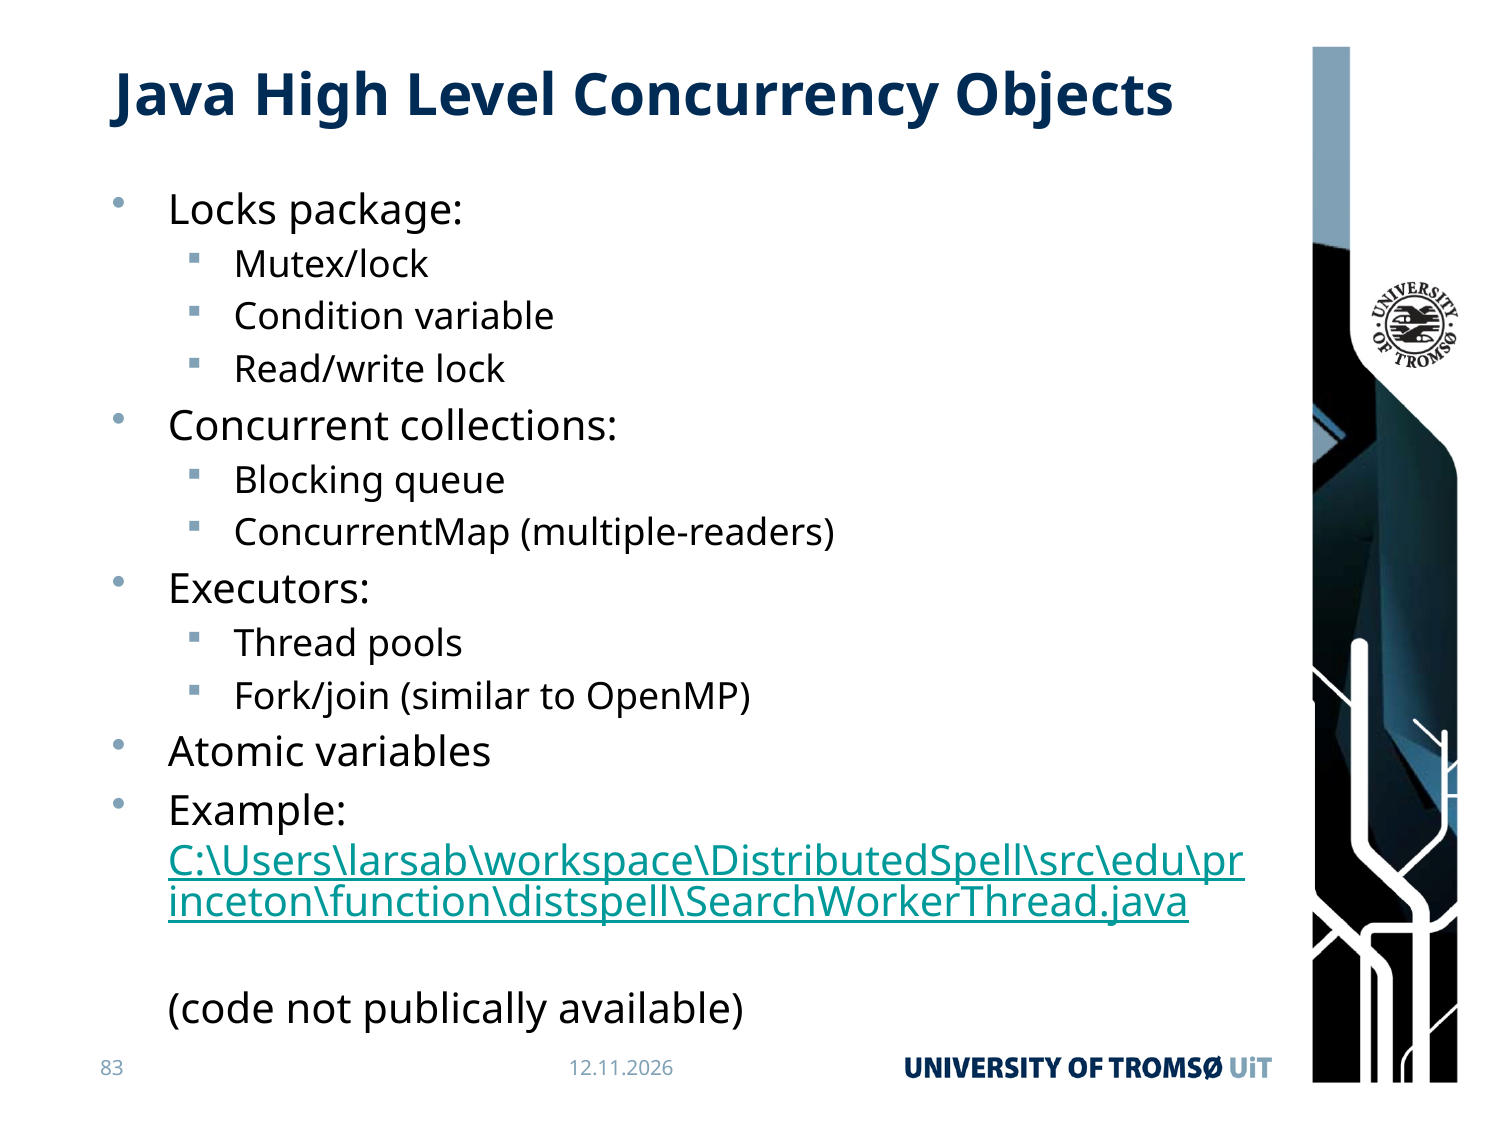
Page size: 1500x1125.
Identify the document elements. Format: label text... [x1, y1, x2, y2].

title Java High Level Concurrency Objects [99, 50, 1273, 150]
picture [902, 1054, 1275, 1080]
picture [1306, 46, 1500, 1125]
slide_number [478, 1054, 764, 1099]
slide_number 83 [100, 1054, 255, 1099]
list Locks package: Mutex/lock Condition variable Read/write lock Concurrent collections: Blocking queue ConcurrentMap (multiple-readers) Executors: Thread pools Fork/join (similar to OpenMP) Atomic variables Example: C:\Users\larsab\workspace\DistributedSpell\src\edu\princeton\function\distspell\SearchWorkerThread.java (code not publically available) [96, 174, 1270, 1035]
